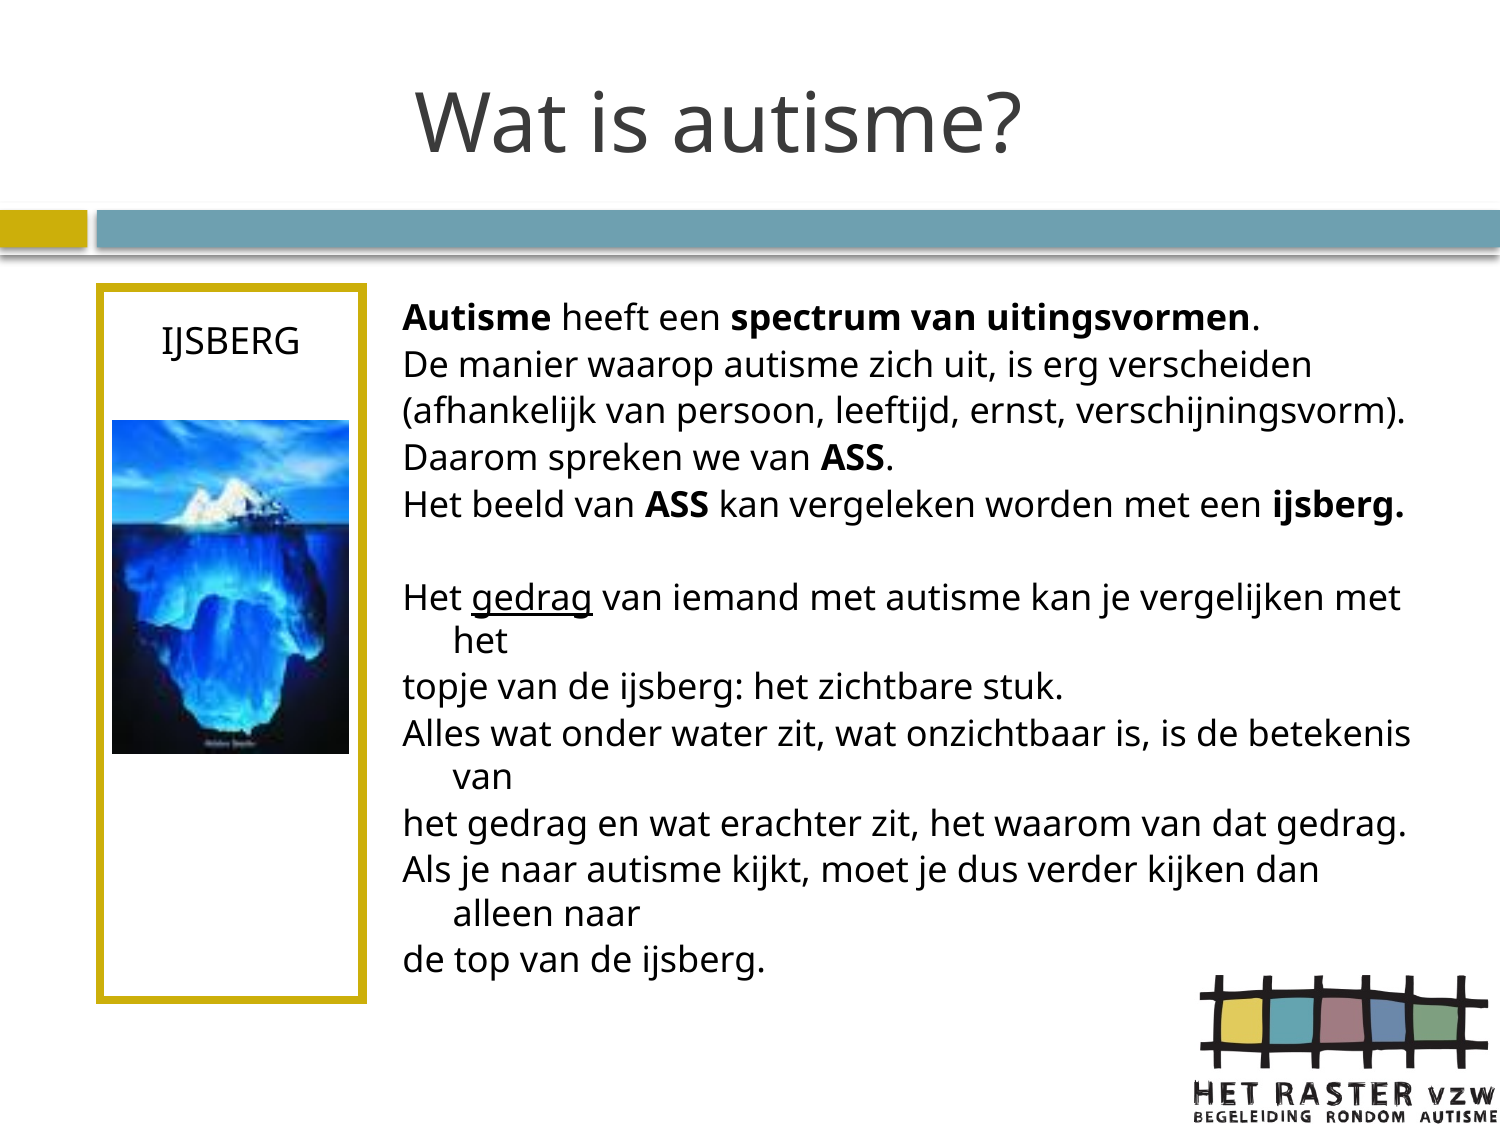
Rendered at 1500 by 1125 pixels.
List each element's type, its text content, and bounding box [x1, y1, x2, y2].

picture [111, 420, 349, 754]
title Wat is autisme? [99, 44, 1425, 188]
list IJSBERG [96, 283, 367, 1004]
list Autisme heeft een spectrum van uitingsvormen. De manier waarop autisme zich uit, is erg verscheiden (afhankelijk van persoon, leeftijd, ernst, verschijningsvorm). Daarom spreken we van ASS. Het beeld van ASS kan vergeleken worden met een ijsberg. Het gedrag van iemand met autisme kan je vergelijken met het topje van de ijsberg: het zichtbare stuk. Alles wat onder water zit, wat onzichtbaar is, is de betekenis van het gedrag en wat erachter zit, het waarom van dat gedrag. Als je naar autisme kijkt, moet je dus verder kijken dan alleen naar de top van de ijsberg. [387, 287, 1438, 1013]
picture [1194, 975, 1500, 1125]
